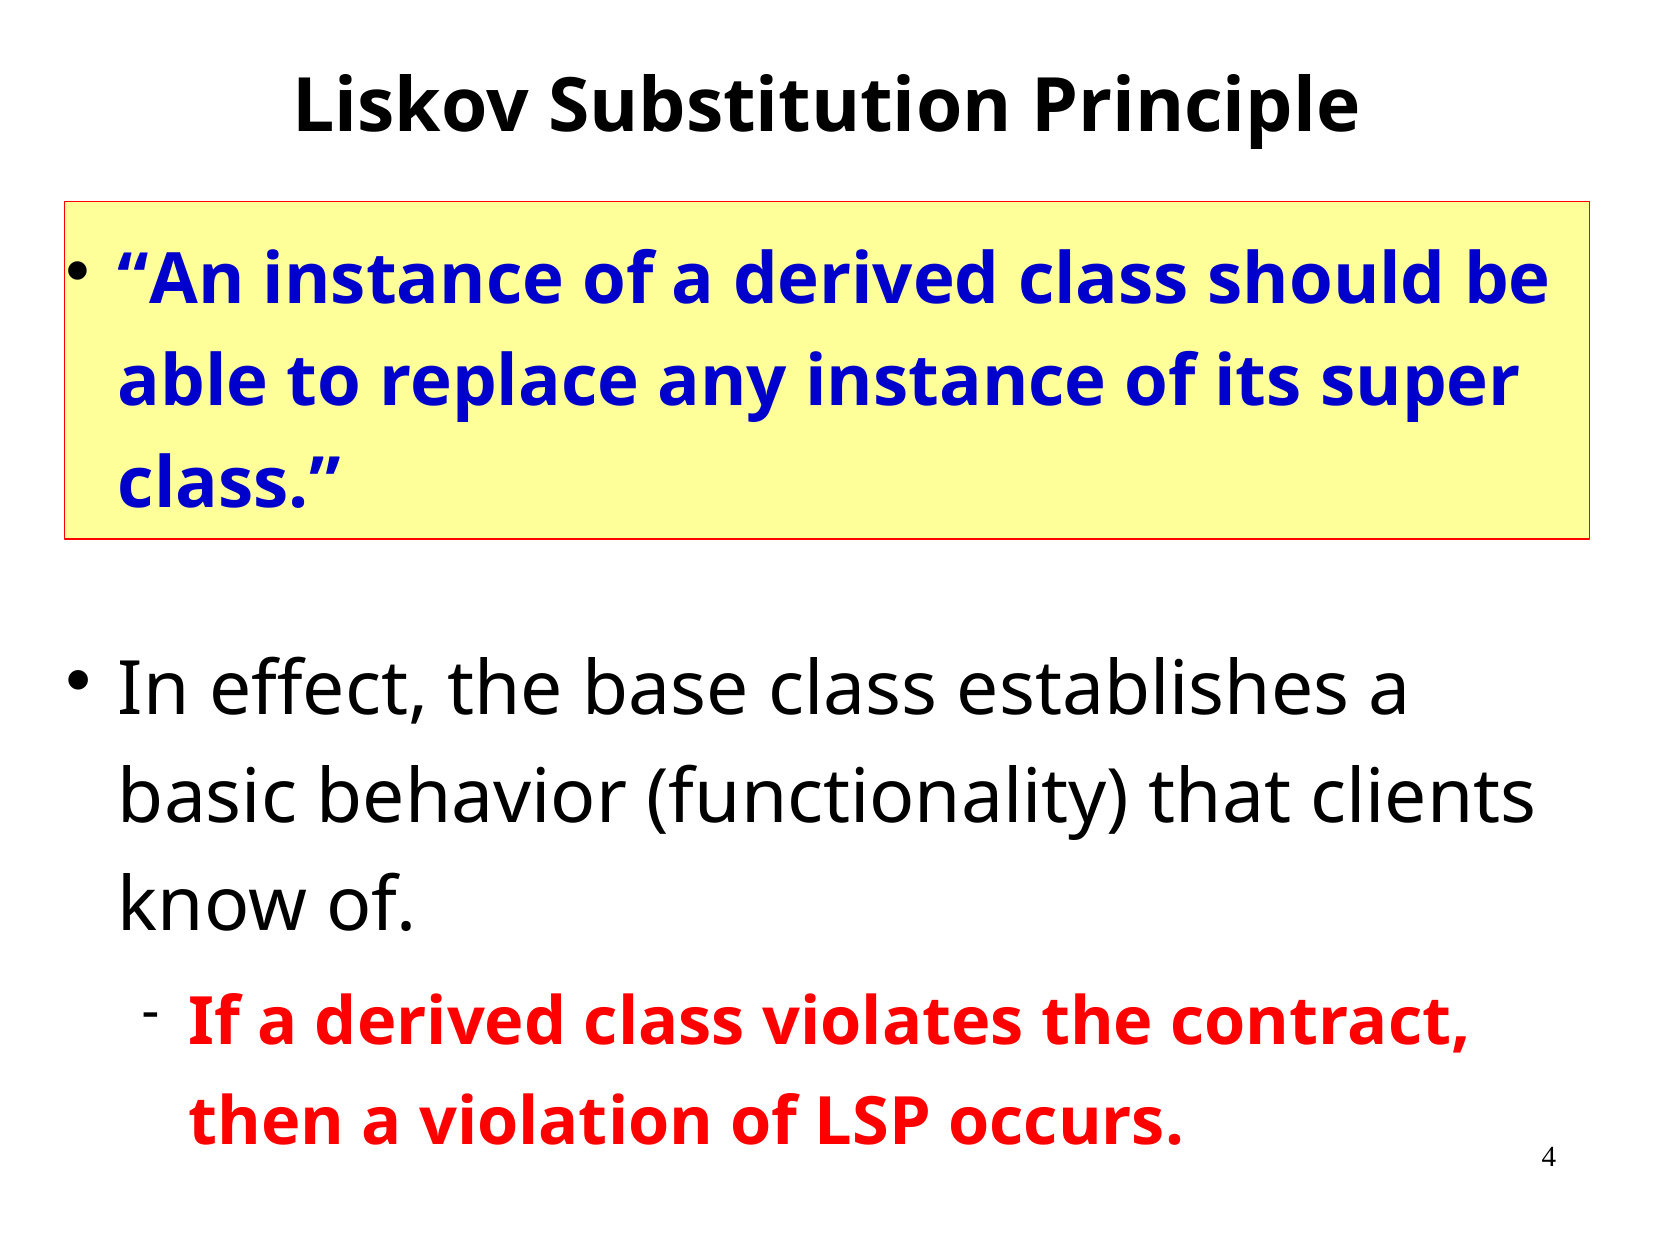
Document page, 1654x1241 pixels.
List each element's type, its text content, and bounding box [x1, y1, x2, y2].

text_box [64, 201, 1590, 207]
title Liskov Substitution Principle [121, 64, 1532, 151]
list “An instance of a derived class should be able to replace any instance of its super class.” In effect, the base class establishes a basic behavior (functionality) that clients know of. If a derived class violates the contract, then a violation of LSP occurs. [32, 207, 1622, 1158]
